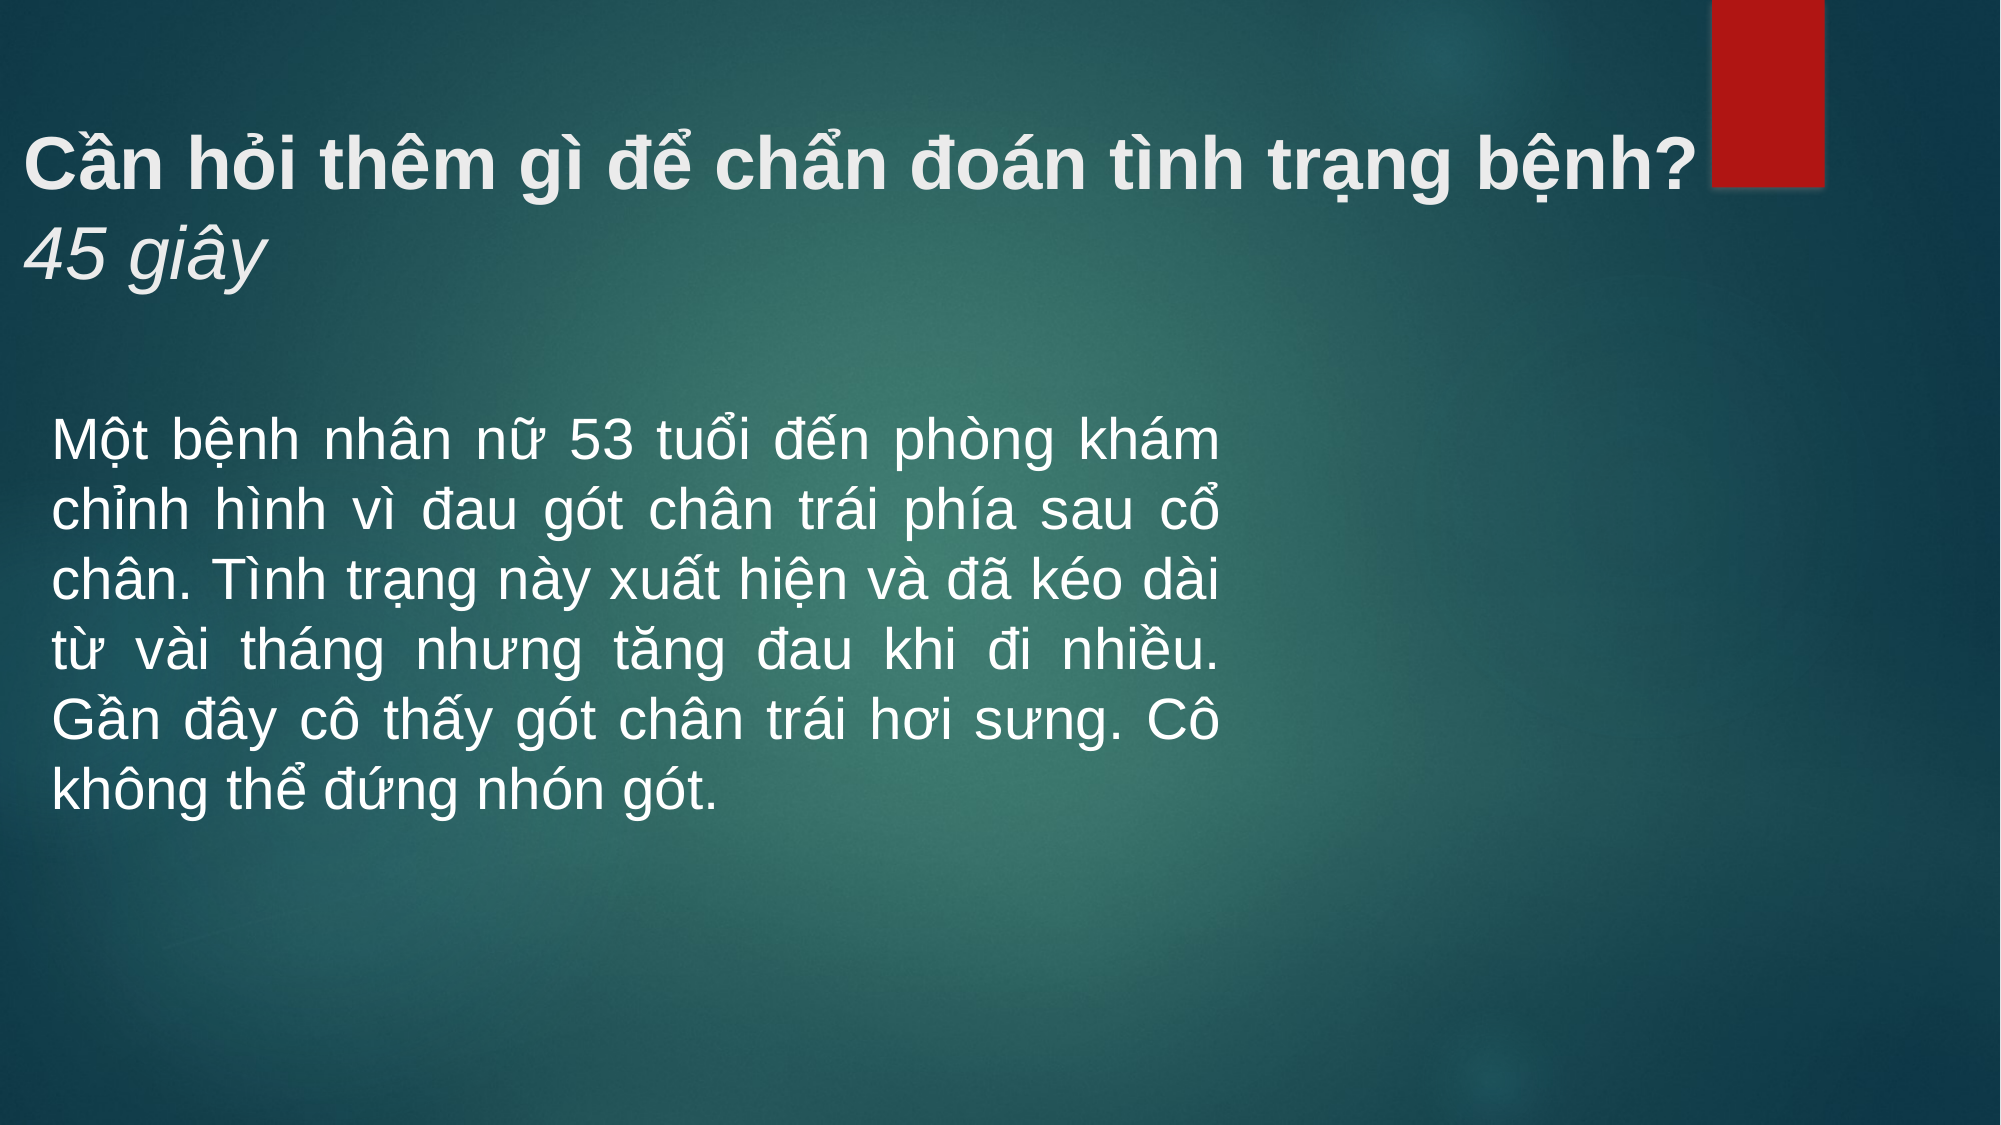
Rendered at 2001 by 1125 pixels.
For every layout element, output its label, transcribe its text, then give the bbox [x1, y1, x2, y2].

list Một bệnh nhân nữ 53 tuổi đến phòng khám chỉnh hình vì đau gót chân trái phía sau cổ chân. Tình trạng này xuất hiện và đã kéo dài từ vài tháng nhưng tăng đau khi đi nhiều. Gần đây cô thấy gót chân trái hơi sưng. Cô không thể đứng nhón gót. [36, 393, 1238, 1082]
text_box Cần hỏi thêm gì để chẩn đoán tình trạng bệnh? 45 giây [9, 107, 1751, 337]
picture [0, 0, 2001, 1125]
